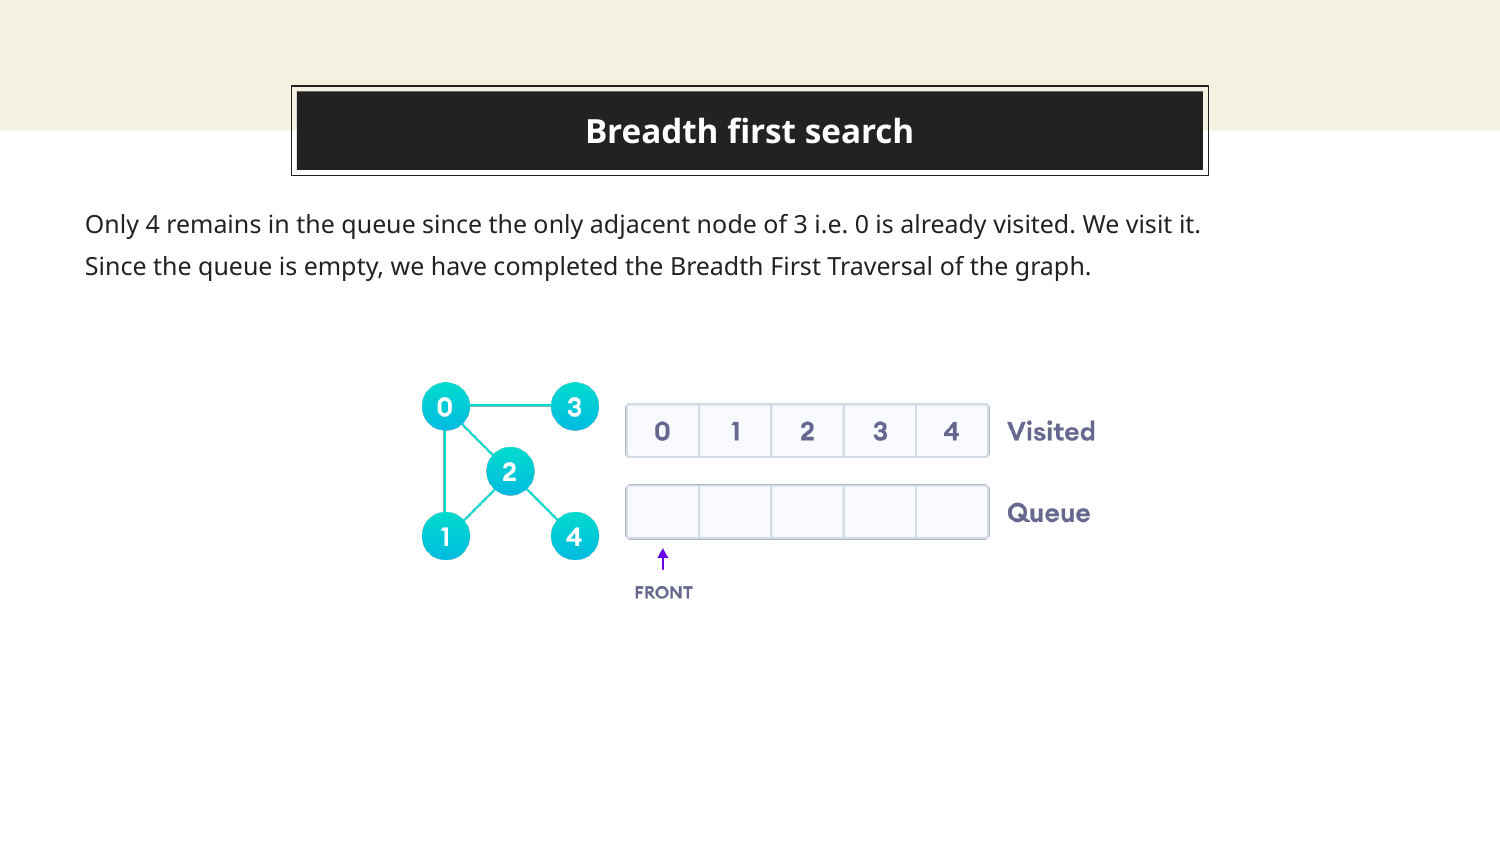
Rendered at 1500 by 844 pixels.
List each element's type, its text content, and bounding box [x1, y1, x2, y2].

picture [359, 338, 1159, 649]
list Only 4 remains in the queue since the only adjacent node of 3 i.e. 0 is already visited. We visit it. Since the queue is empty, we have completed the Breadth First Traversal of the graph. [51, 193, 1449, 741]
title Breadth first search [296, 91, 1203, 170]
